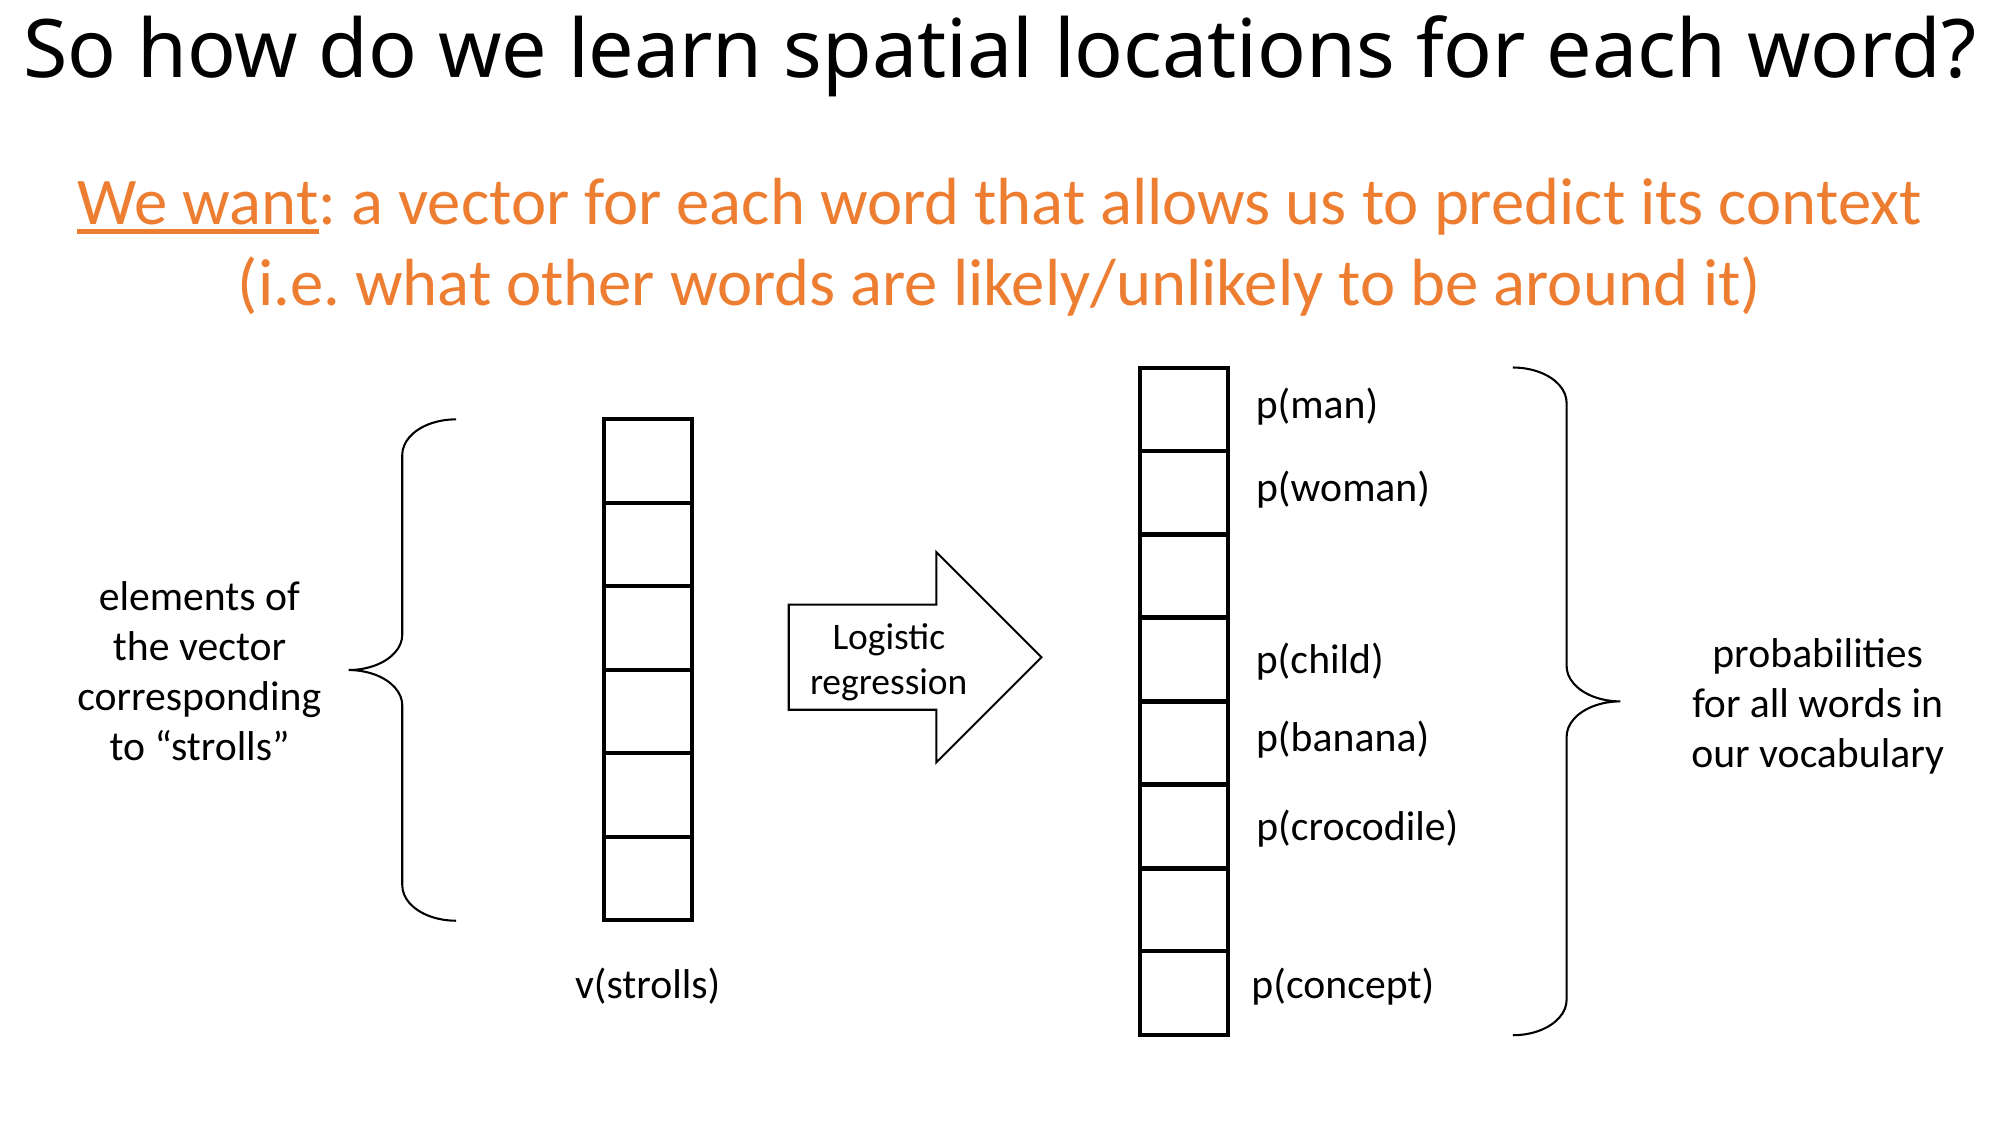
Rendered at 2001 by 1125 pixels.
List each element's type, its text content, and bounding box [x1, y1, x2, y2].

text_box p(woman) [1241, 452, 1446, 518]
table_header [1142, 370, 1226, 449]
table_cell [606, 755, 690, 835]
text_box p(concept) [1236, 949, 1450, 1015]
table_cell [606, 839, 690, 918]
text_box probabilities for all words in our vocabulary [1675, 618, 1960, 783]
table_header [1142, 536, 1226, 615]
title So how do we learn spatial locations for each word? [0, 0, 2000, 188]
table_cell [1142, 870, 1226, 949]
table_header [606, 421, 690, 501]
text_box [348, 418, 457, 922]
text_box Logistic regression [787, 549, 1043, 765]
table_cell [1142, 953, 1226, 1033]
text_box [1512, 366, 1621, 1037]
table_cell [1142, 703, 1226, 782]
text_box p(child) [1241, 624, 1400, 690]
table_cell [1142, 619, 1226, 699]
text_box elements of the vector corresponding to “strolls” [57, 561, 342, 777]
table_cell [1142, 453, 1226, 532]
text_box We want: a vector for each word that allows us to predict its context (i.e. what other words are likely/unlikely to be around it) [62, 150, 1938, 326]
text_box p(banana) [1241, 701, 1445, 767]
table_cell [606, 505, 690, 584]
text_box p(man) [1241, 369, 1394, 435]
table_cell [606, 588, 690, 668]
text_box v(strolls) [560, 949, 736, 1015]
table_cell [1142, 786, 1226, 866]
table_cell [606, 672, 690, 751]
text_box p(crocodile) [1241, 791, 1474, 856]
